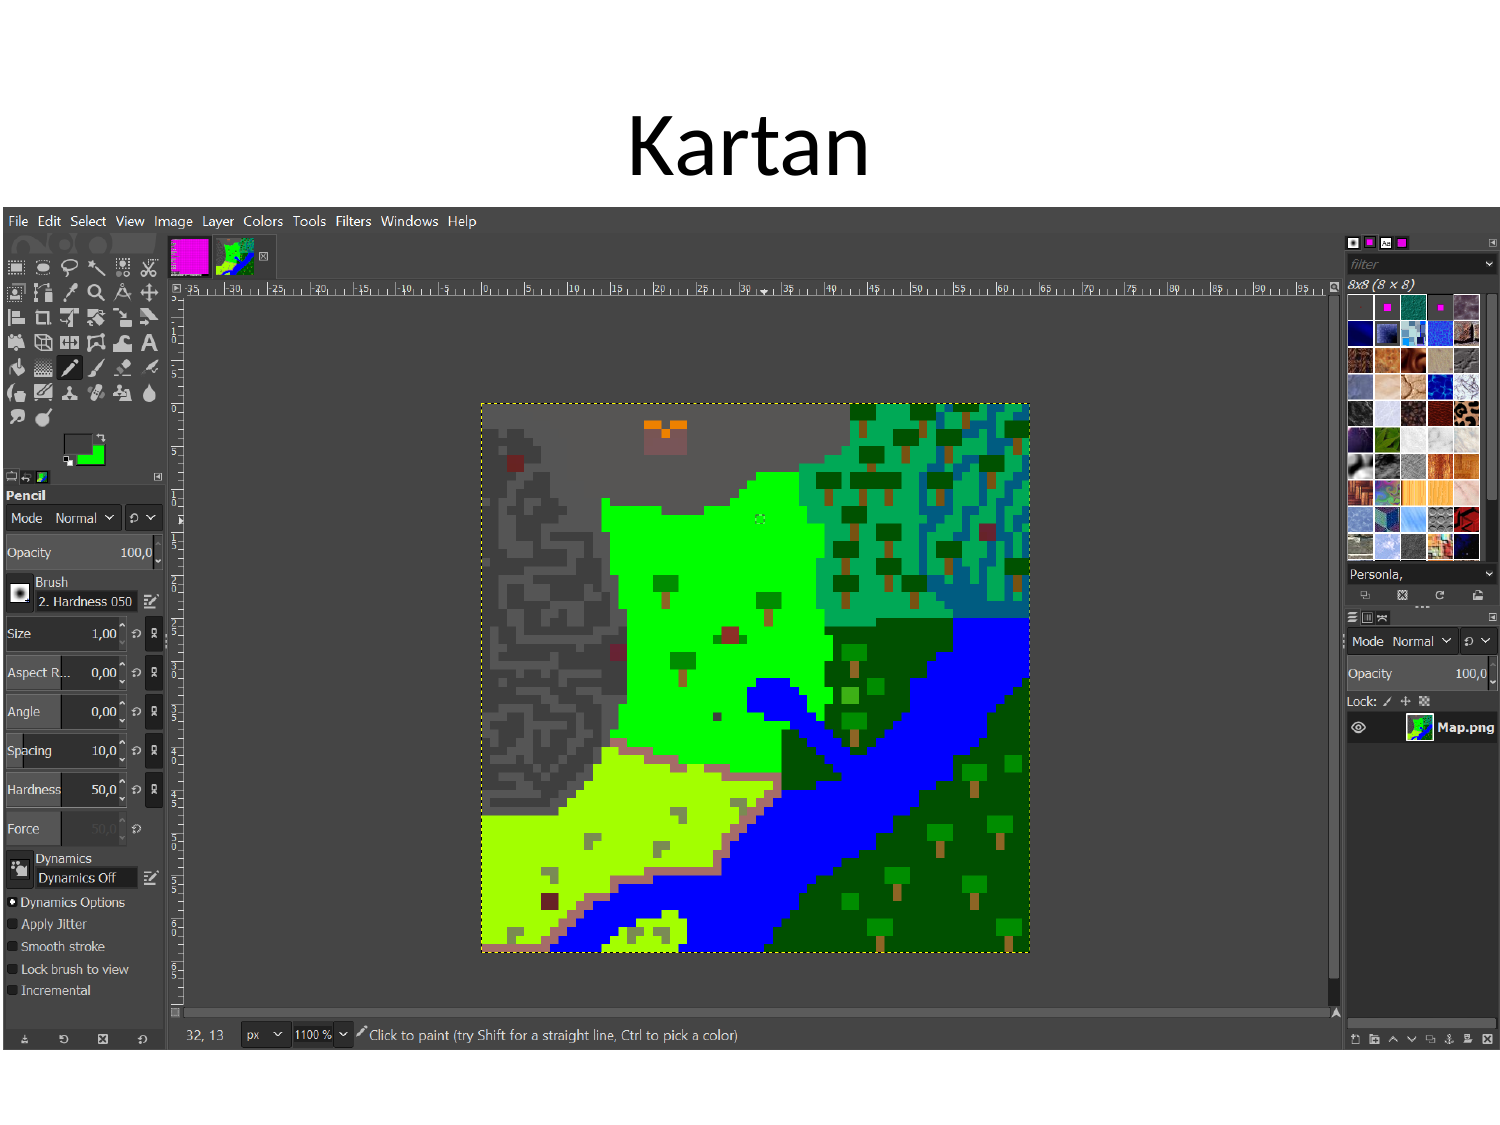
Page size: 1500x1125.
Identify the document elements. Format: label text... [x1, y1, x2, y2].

picture [2, 207, 1500, 1050]
title Kartan [75, 45, 1425, 205]
